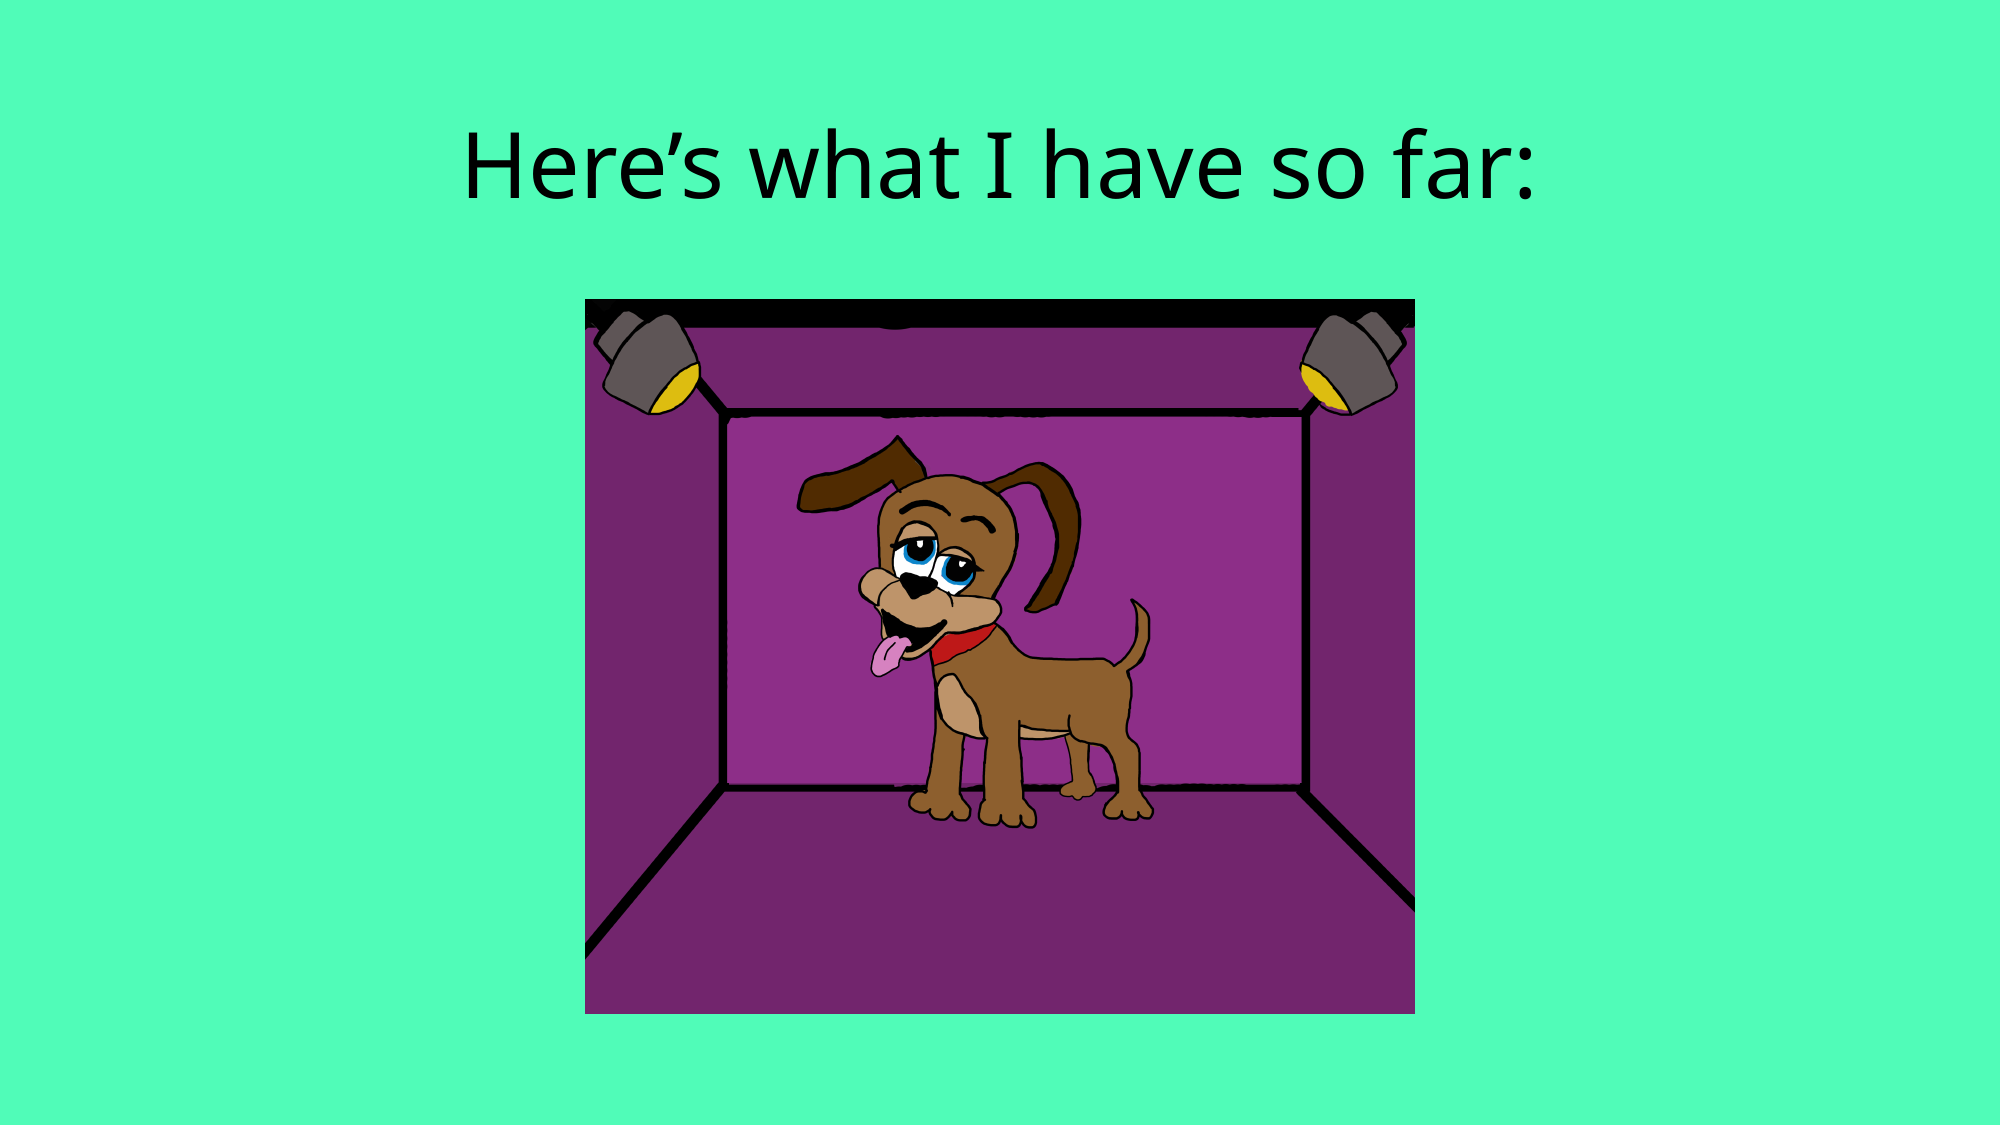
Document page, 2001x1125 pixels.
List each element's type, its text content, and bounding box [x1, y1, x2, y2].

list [585, 299, 1415, 1014]
title Here’s what I have so far: [137, 59, 1863, 278]
